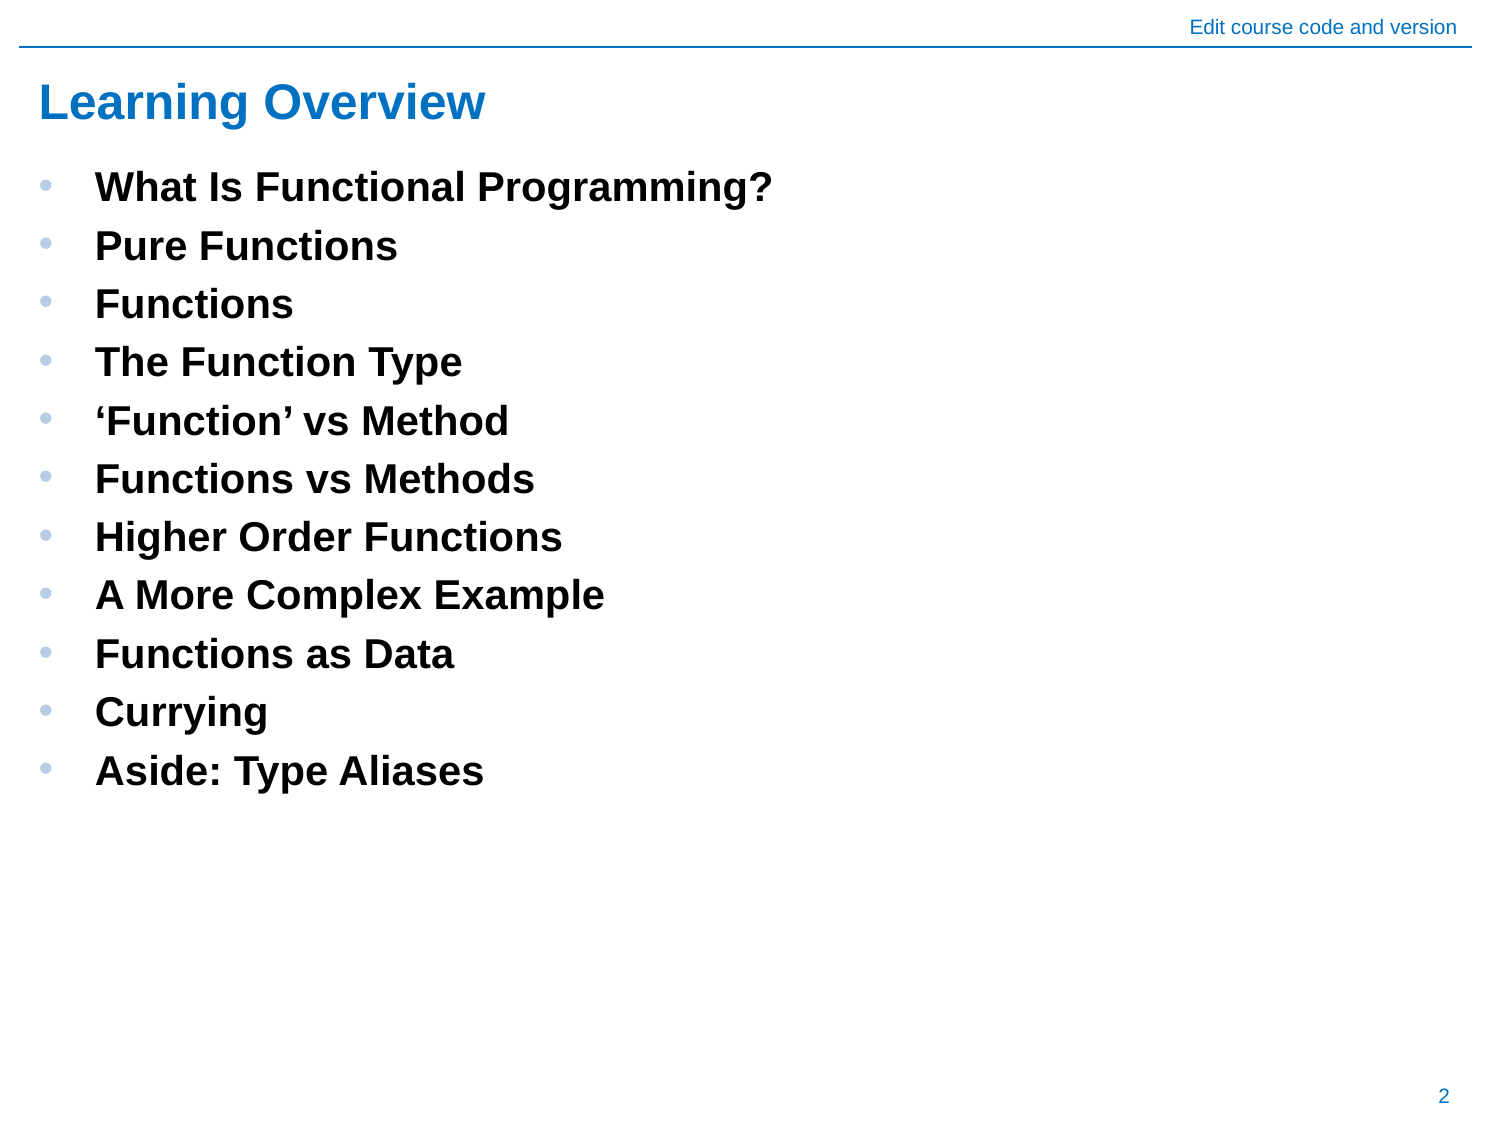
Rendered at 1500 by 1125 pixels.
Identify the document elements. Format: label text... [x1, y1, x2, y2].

title Learning Overview [23, 58, 1465, 141]
list What Is Functional Programming? Pure Functions Functions The Function Type ‘Function’ vs Method Functions vs Methods Higher Order Functions A More Complex Example Functions as Data Currying Aside: Type Aliases [23, 152, 1465, 1020]
